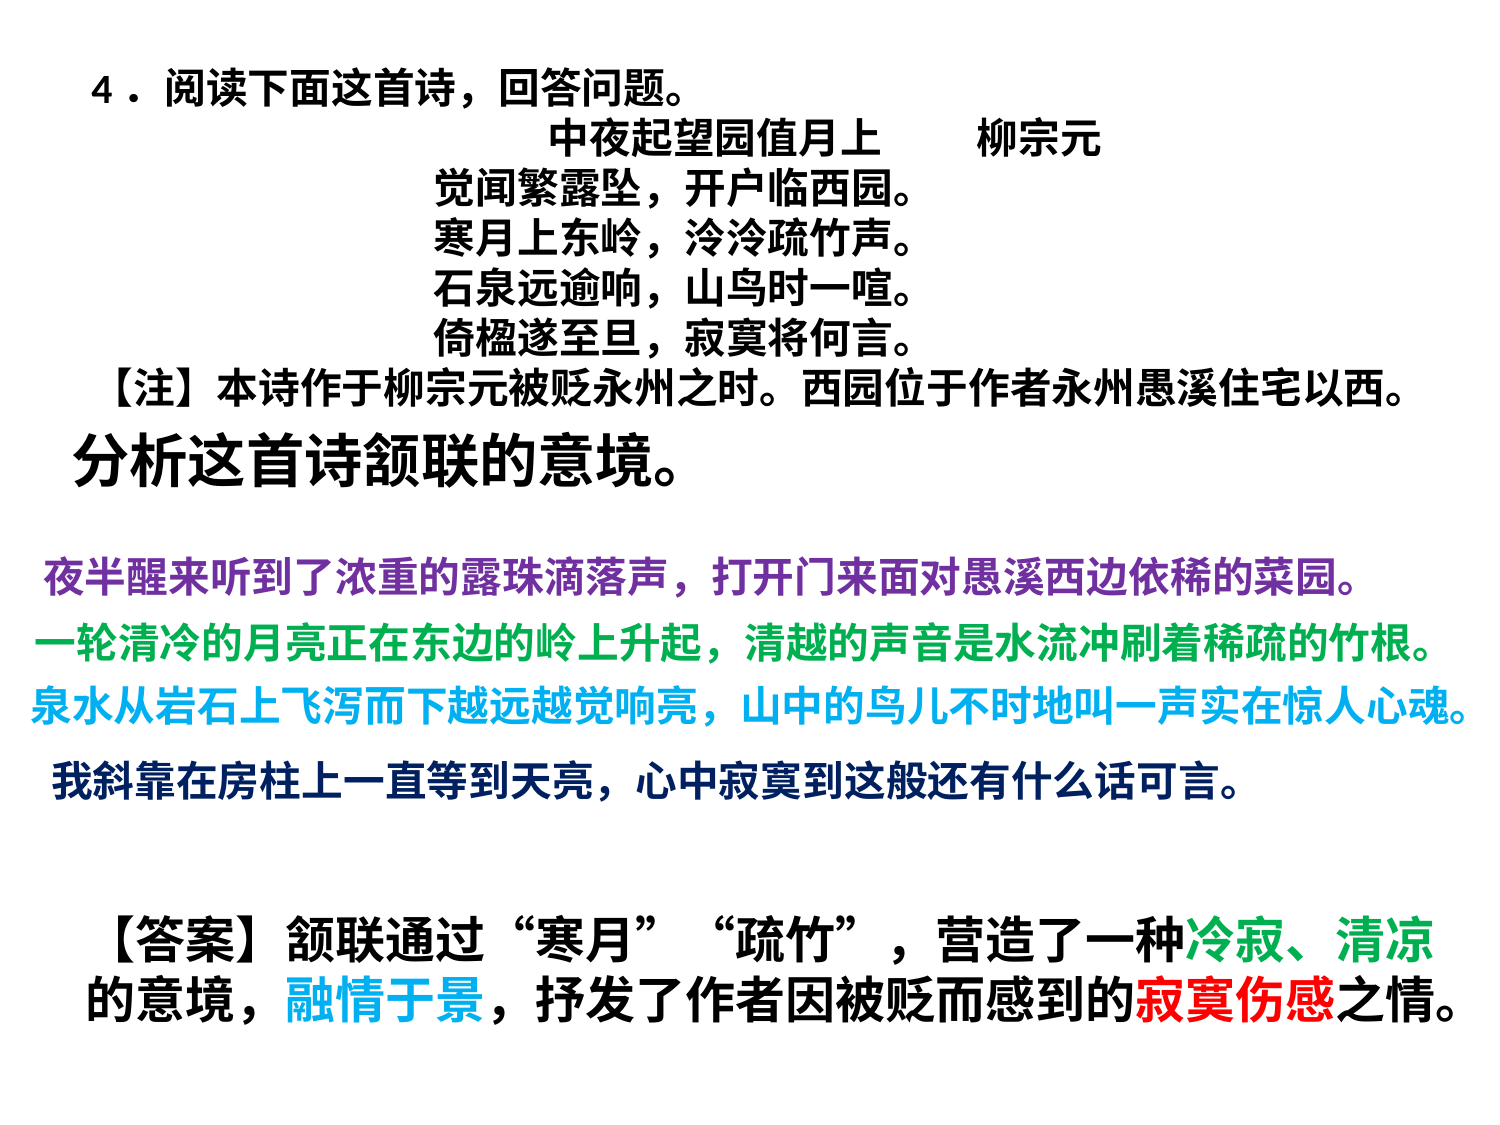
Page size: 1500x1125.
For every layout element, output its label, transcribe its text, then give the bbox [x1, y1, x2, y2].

text_box 一轮清冷的月亮正在东边的岭上升起，清越的声音是水流冲刷着稀疏的竹根。 [19, 609, 1459, 675]
text_box 分析这首诗颔联的意境。 [56, 417, 728, 502]
text_box 【答案】颔联通过“寒月”“疏竹”，营造了一种冷寂、清凉的意境，融情于景，抒发了作者因被贬而感到的寂寞伤感之情。 [70, 900, 1477, 1036]
text_box 4．阅读下面这首诗，回答问题。 中夜起望园值月上 柳宗元 觉闻繁露坠，开户临西园。 寒月上东岭，泠泠疏竹声。 石泉远逾响，山鸟时一喧。 倚楹遂至旦，寂寞将何言。 【注】本诗作于柳宗元被贬永州之时。西园位于作者永州愚溪住宅以西。 [76, 54, 1471, 420]
text_box 泉水从岩石上飞泻而下越远越觉响亮，山中的鸟儿不时地叫一声实在惊人心魂。 [15, 671, 1475, 737]
text_box 我斜靠在房柱上一直等到天亮，心中寂寞到这般还有什么话可言。 [36, 747, 1442, 813]
text_box 夜半醒来听到了浓重的露珠滴落声，打开门来面对愚溪西边依稀的菜园。 [28, 543, 1482, 609]
